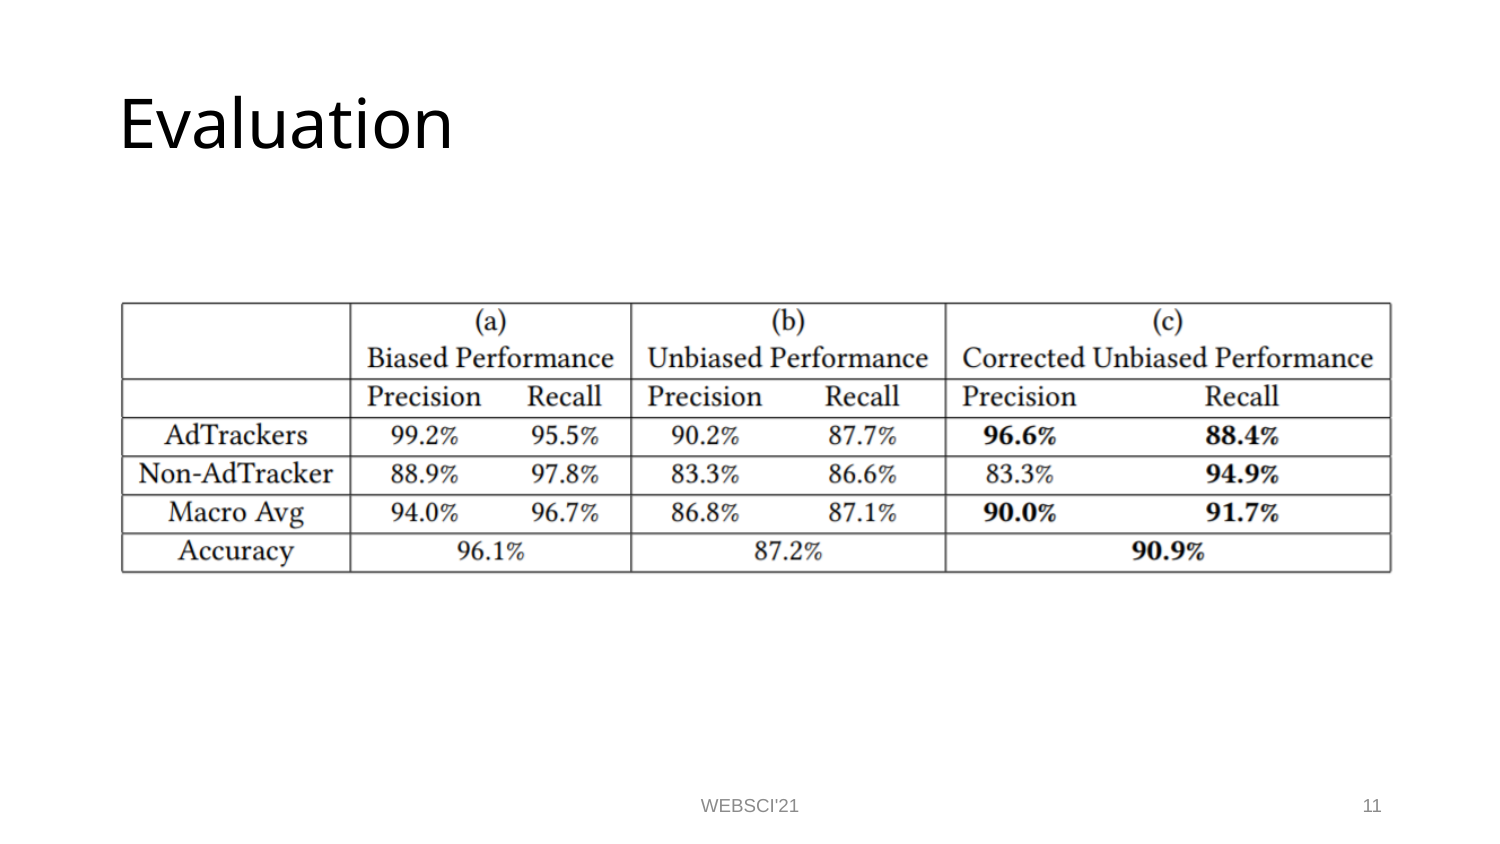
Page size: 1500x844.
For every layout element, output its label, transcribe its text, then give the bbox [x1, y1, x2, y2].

footer WEBSCI'21 [496, 782, 1004, 827]
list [103, 280, 1397, 598]
slide_number 11 [1059, 782, 1397, 827]
title Evaluation [103, 44, 1397, 208]
